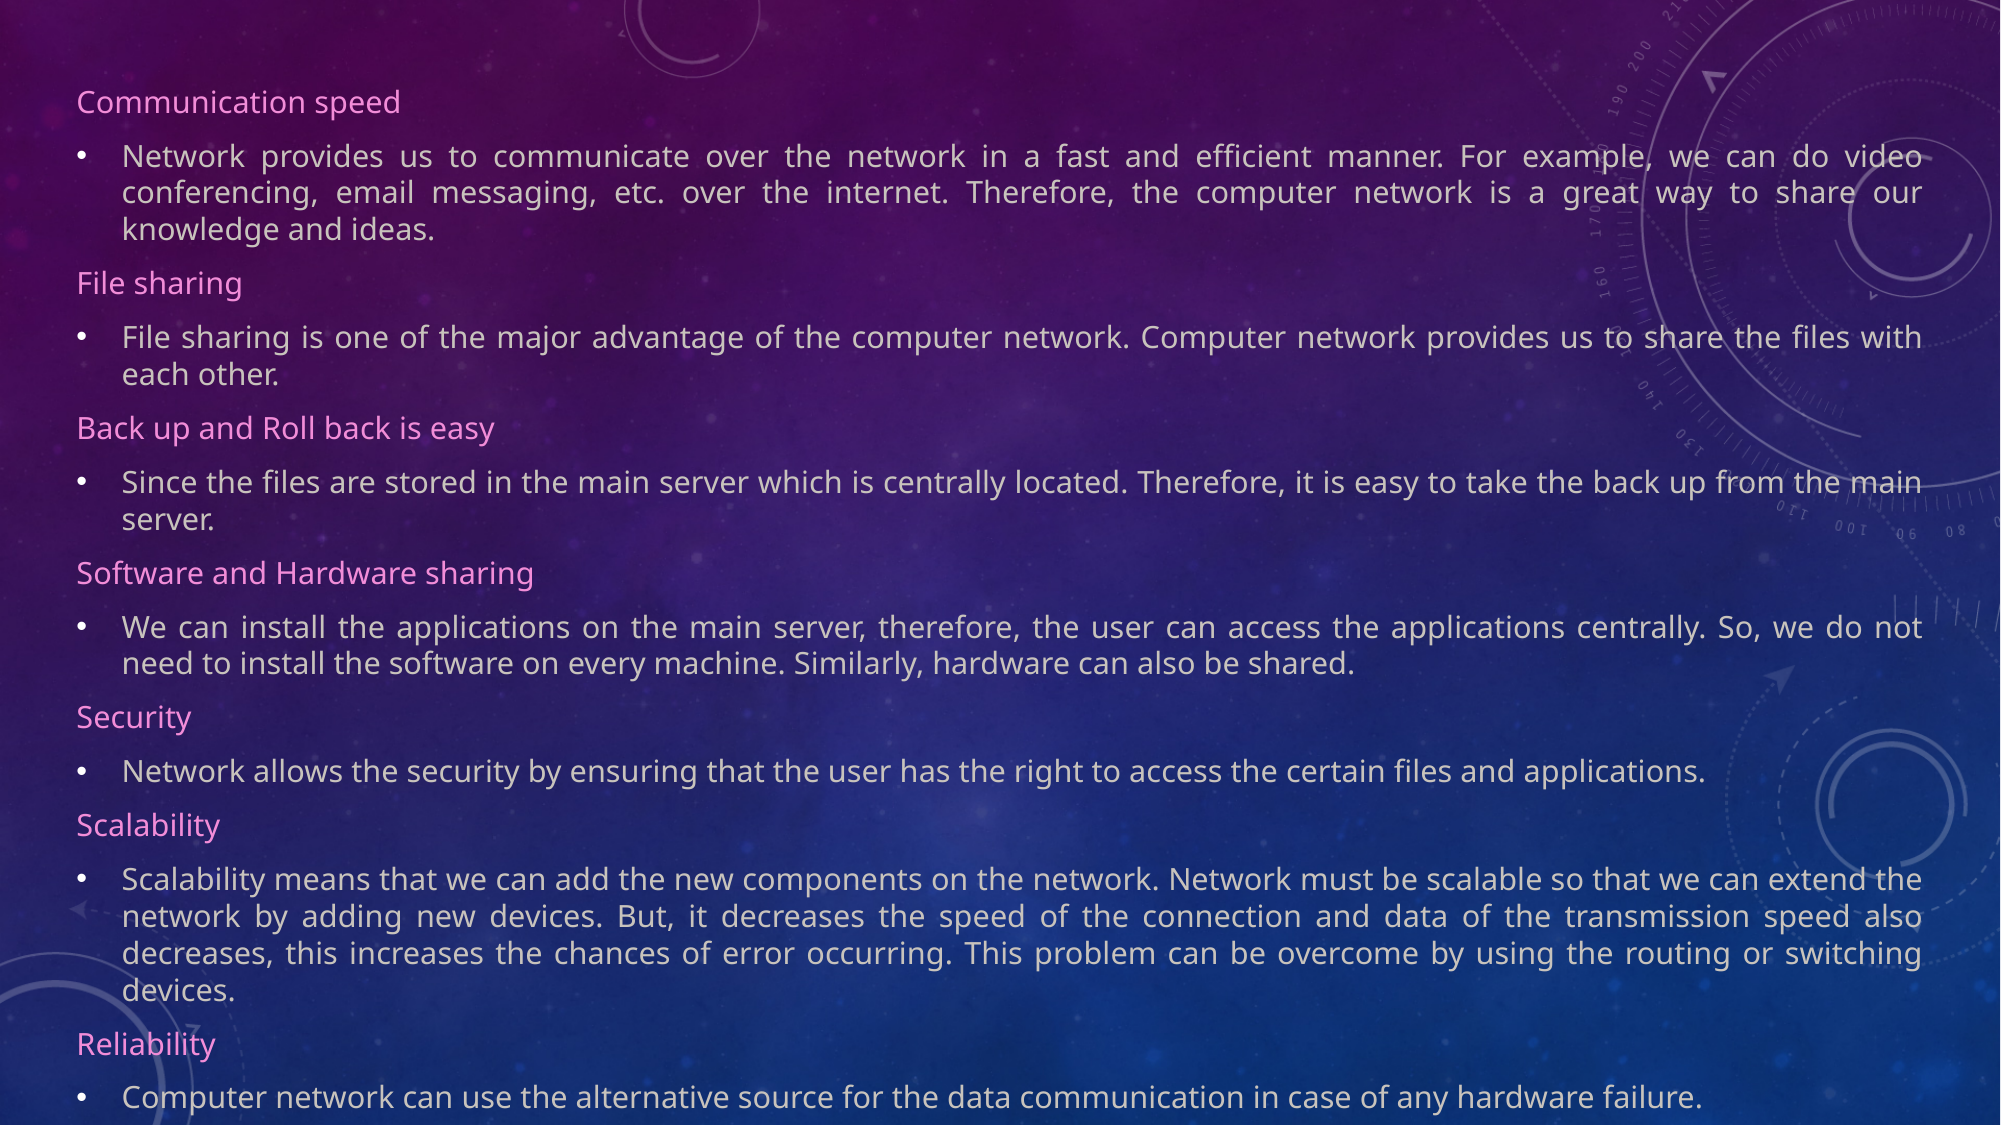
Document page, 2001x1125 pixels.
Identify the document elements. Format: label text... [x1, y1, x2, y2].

picture [0, 0, 2001, 1125]
list Communication speed Network provides us to communicate over the network in a fast and efficient manner. For example, we can do video conferencing, email messaging, etc. over the internet. Therefore, the computer network is a great way to share our knowledge and ideas. File sharing File sharing is one of the major advantage of the computer network. Computer network provides us to share the files with each other. Back up and Roll back is easy Since the files are stored in the main server which is centrally located. Therefore, it is easy to take the back up from the main server. Software and Hardware sharing We can install the applications on the main server, therefore, the user can access the applications centrally. So, we do not need to install the software on every machine. Similarly, hardware can also be shared. Security Network allows the security by ensuring that the user has the right to access the certain files and applications. Scalability Scalability means that we can add the new components on the network. Network must be scalable so that we can extend the network by adding new devices. But, it decreases the speed of the connection and data of the transmission speed also decreases, this increases the chances of error occurring. This problem can be overcome by using the routing or switching devices. Reliability Computer network can use the alternative source for the data communication in case of any hardware failure. [61, 75, 1939, 1125]
